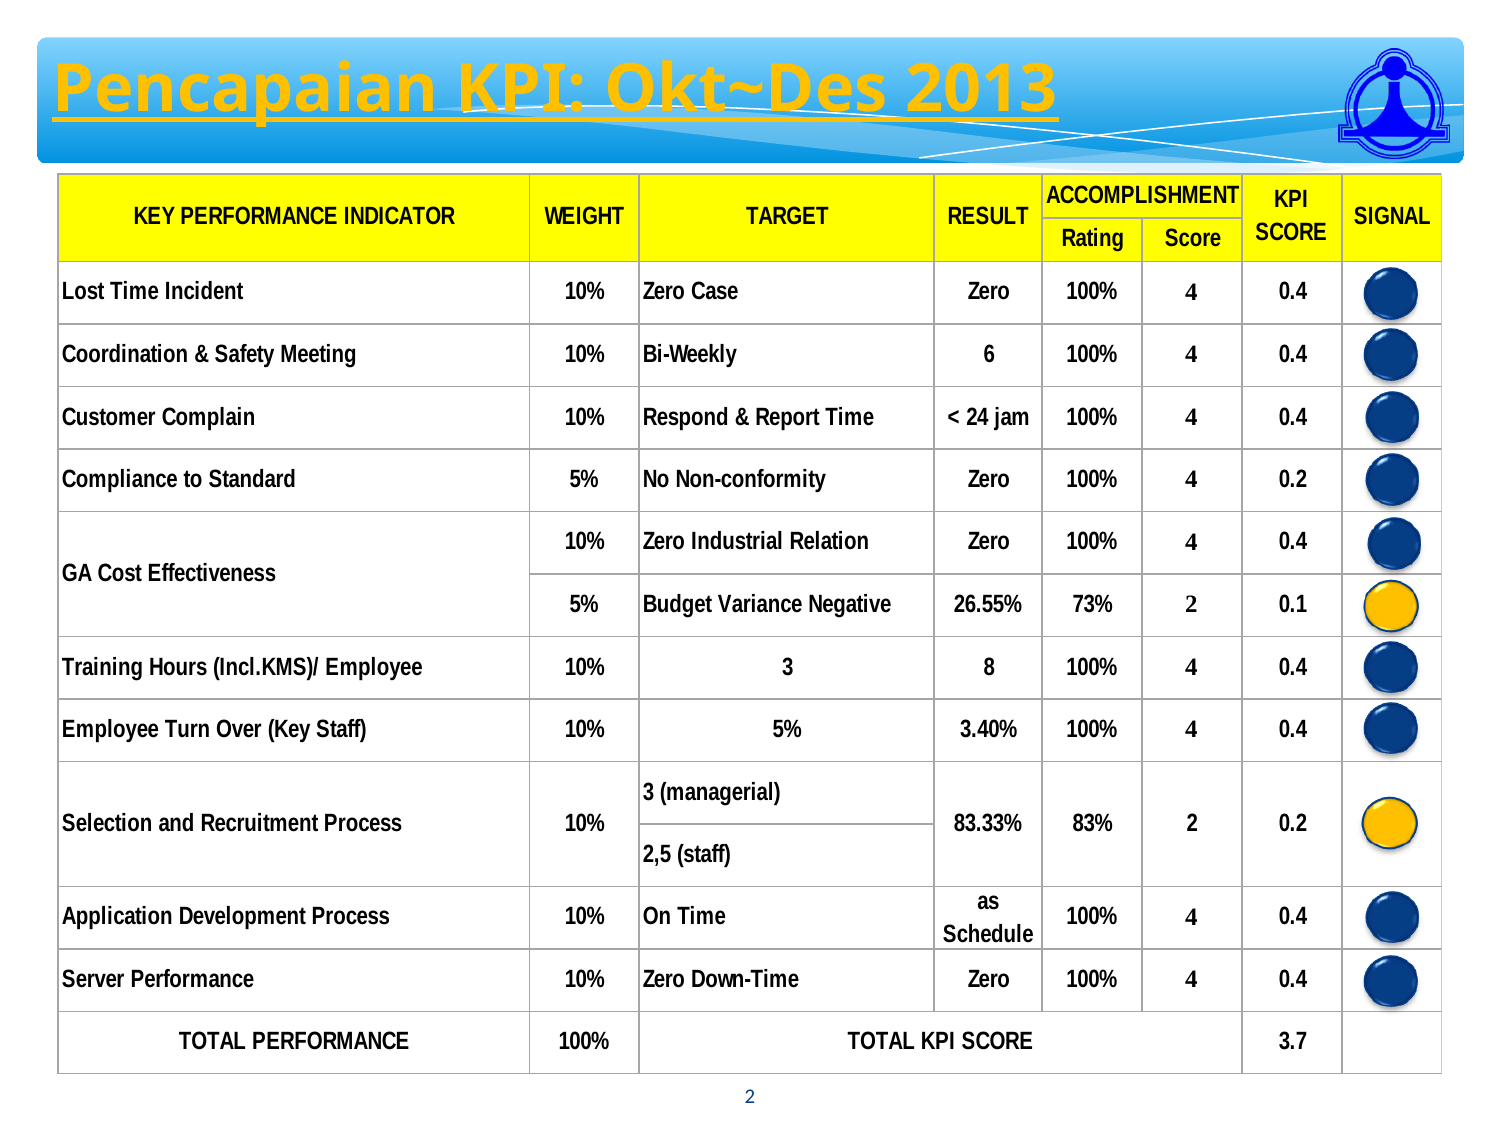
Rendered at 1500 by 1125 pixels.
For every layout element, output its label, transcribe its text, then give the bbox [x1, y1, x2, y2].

text_box 2 [654, 1084, 846, 1125]
text_box Pencapaian KPI: Okt~Des 2013 [37, 37, 1163, 180]
picture [56, 173, 1444, 1076]
picture [1338, 48, 1450, 159]
